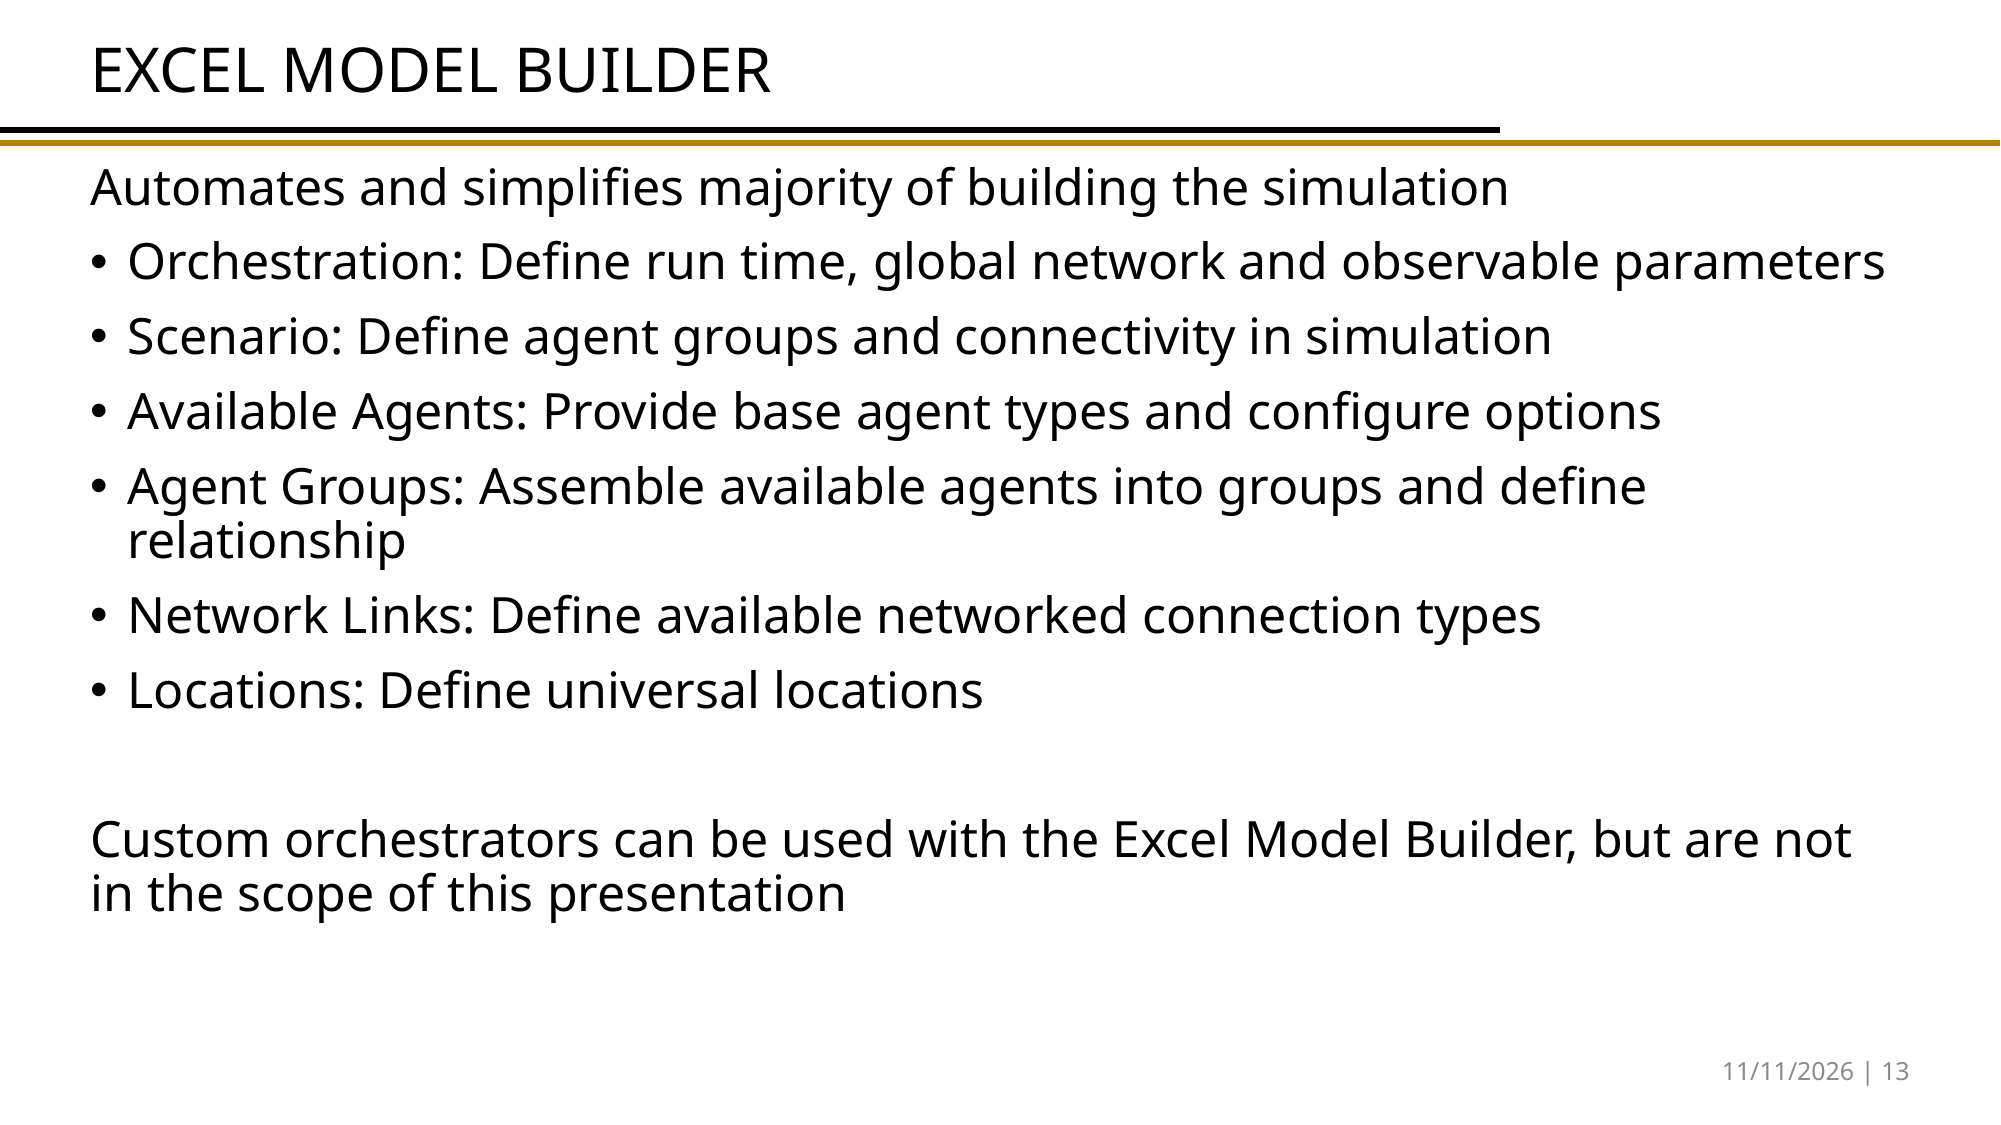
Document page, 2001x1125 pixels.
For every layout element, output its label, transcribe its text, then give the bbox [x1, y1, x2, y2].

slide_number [1474, 1042, 1925, 1103]
title Excel Model Builder [75, 31, 1925, 115]
list Automates and simplifies majority of building the simulation Orchestration: Define run time, global network and observable parameters Scenario: Define agent groups and connectivity in simulation Available Agents: Provide base agent types and configure options Agent Groups: Assemble available agents into groups and define relationship Network Links: Define available networked connection types Locations: Define universal locations Custom orchestrators can be used with the Excel Model Builder, but are not in the scope of this presentation [75, 154, 1925, 992]
